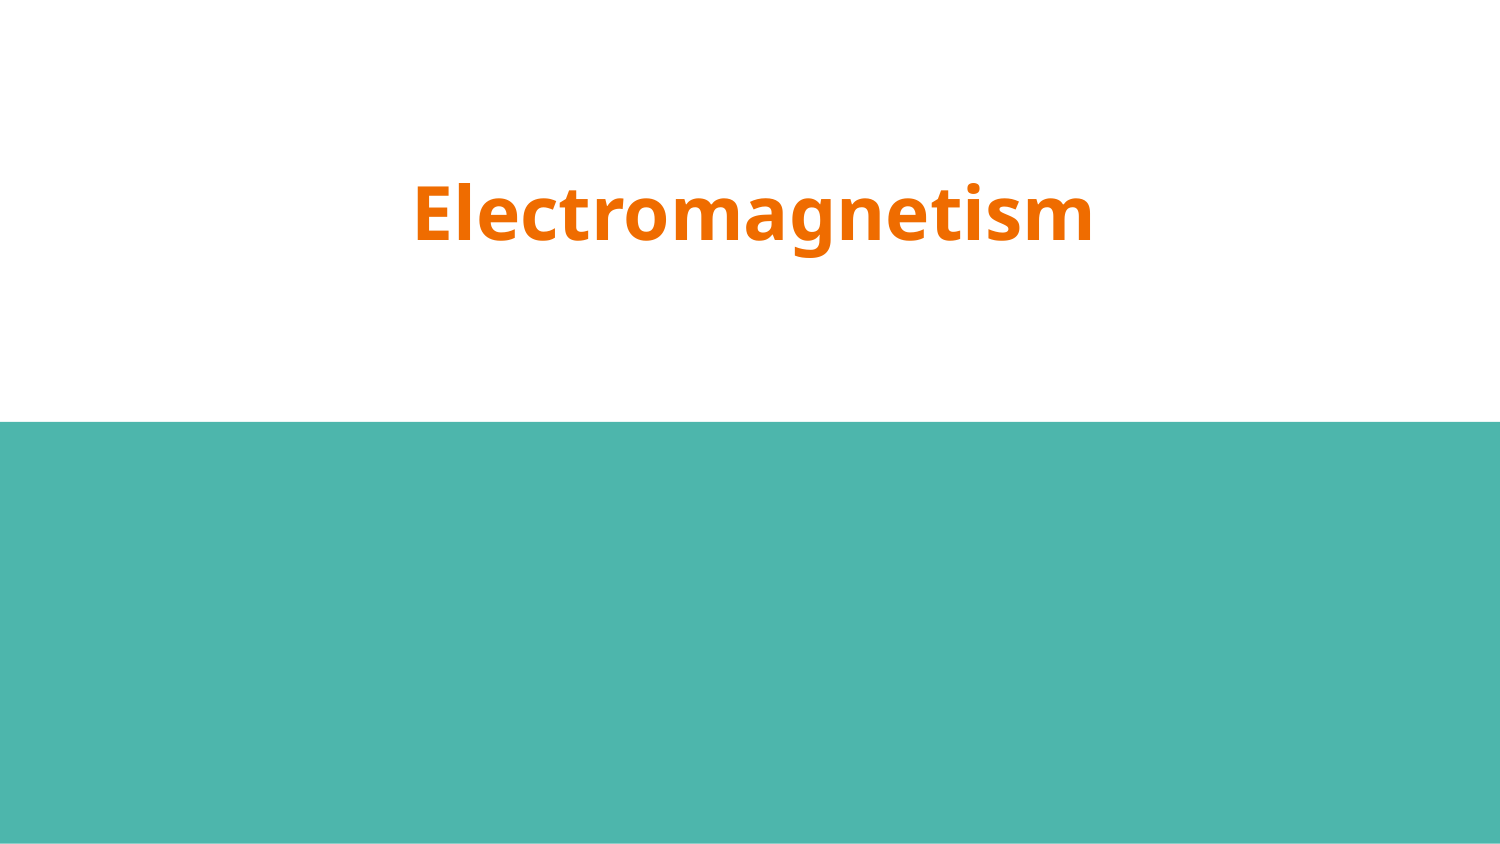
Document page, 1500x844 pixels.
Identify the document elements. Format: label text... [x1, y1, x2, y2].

title Electromagnetism [51, 133, 1458, 289]
